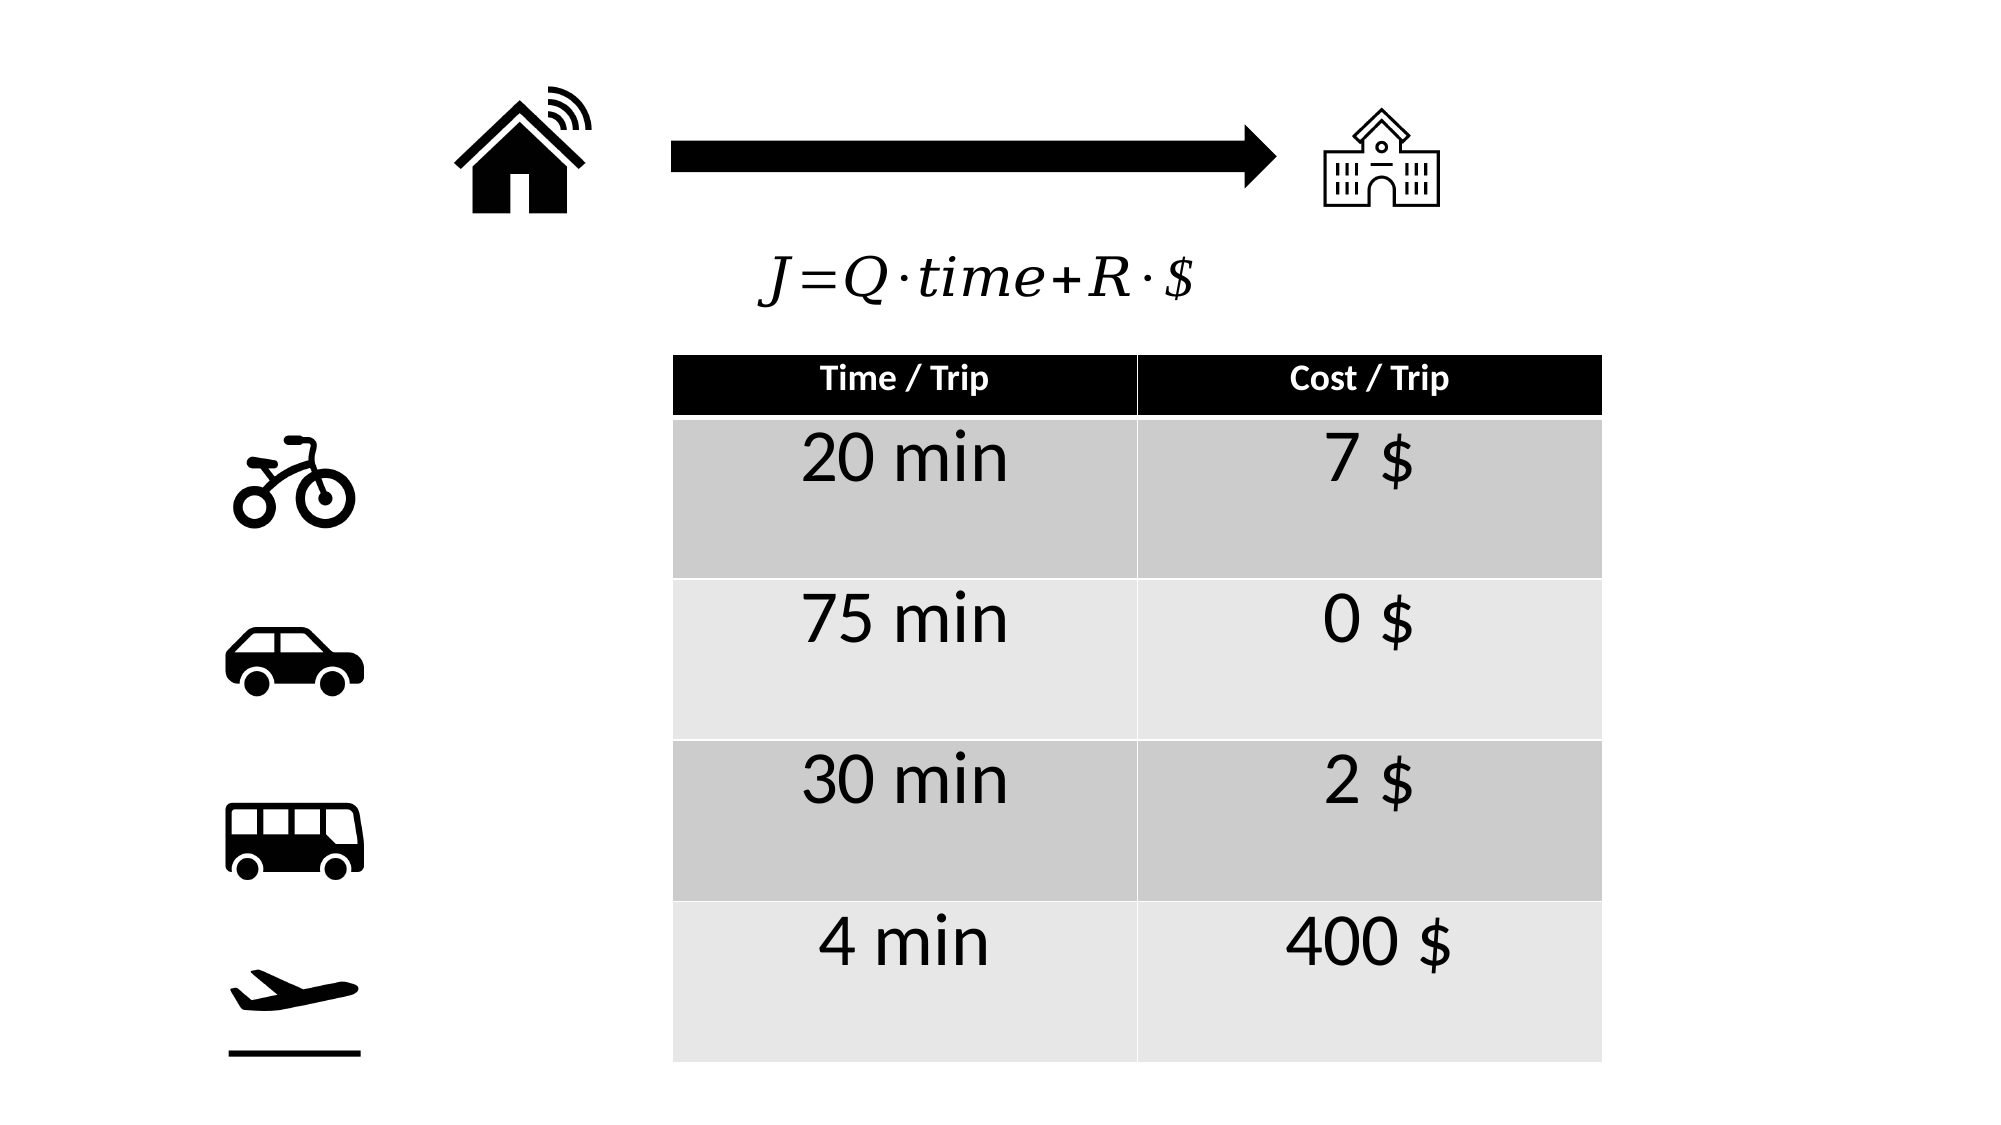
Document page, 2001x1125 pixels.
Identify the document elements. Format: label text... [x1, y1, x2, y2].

text_box [671, 124, 1277, 189]
picture [219, 765, 370, 916]
table_cell 30 min [673, 741, 1137, 901]
picture [1306, 81, 1457, 232]
table_header Cost / Trip [1138, 355, 1602, 415]
table_header Time / Trip [673, 355, 1137, 415]
picture [219, 937, 370, 1088]
table_cell 7 $ [1138, 420, 1602, 578]
table_cell 20 min [673, 420, 1137, 578]
table_cell 0 $ [1138, 580, 1602, 739]
table_cell 4 min [673, 902, 1137, 1062]
table_cell 400 $ [1138, 902, 1602, 1062]
table_cell 75 min [673, 580, 1137, 739]
picture [444, 81, 595, 232]
table_cell 2 $ [1138, 741, 1602, 901]
picture [219, 407, 370, 558]
picture [219, 586, 370, 737]
